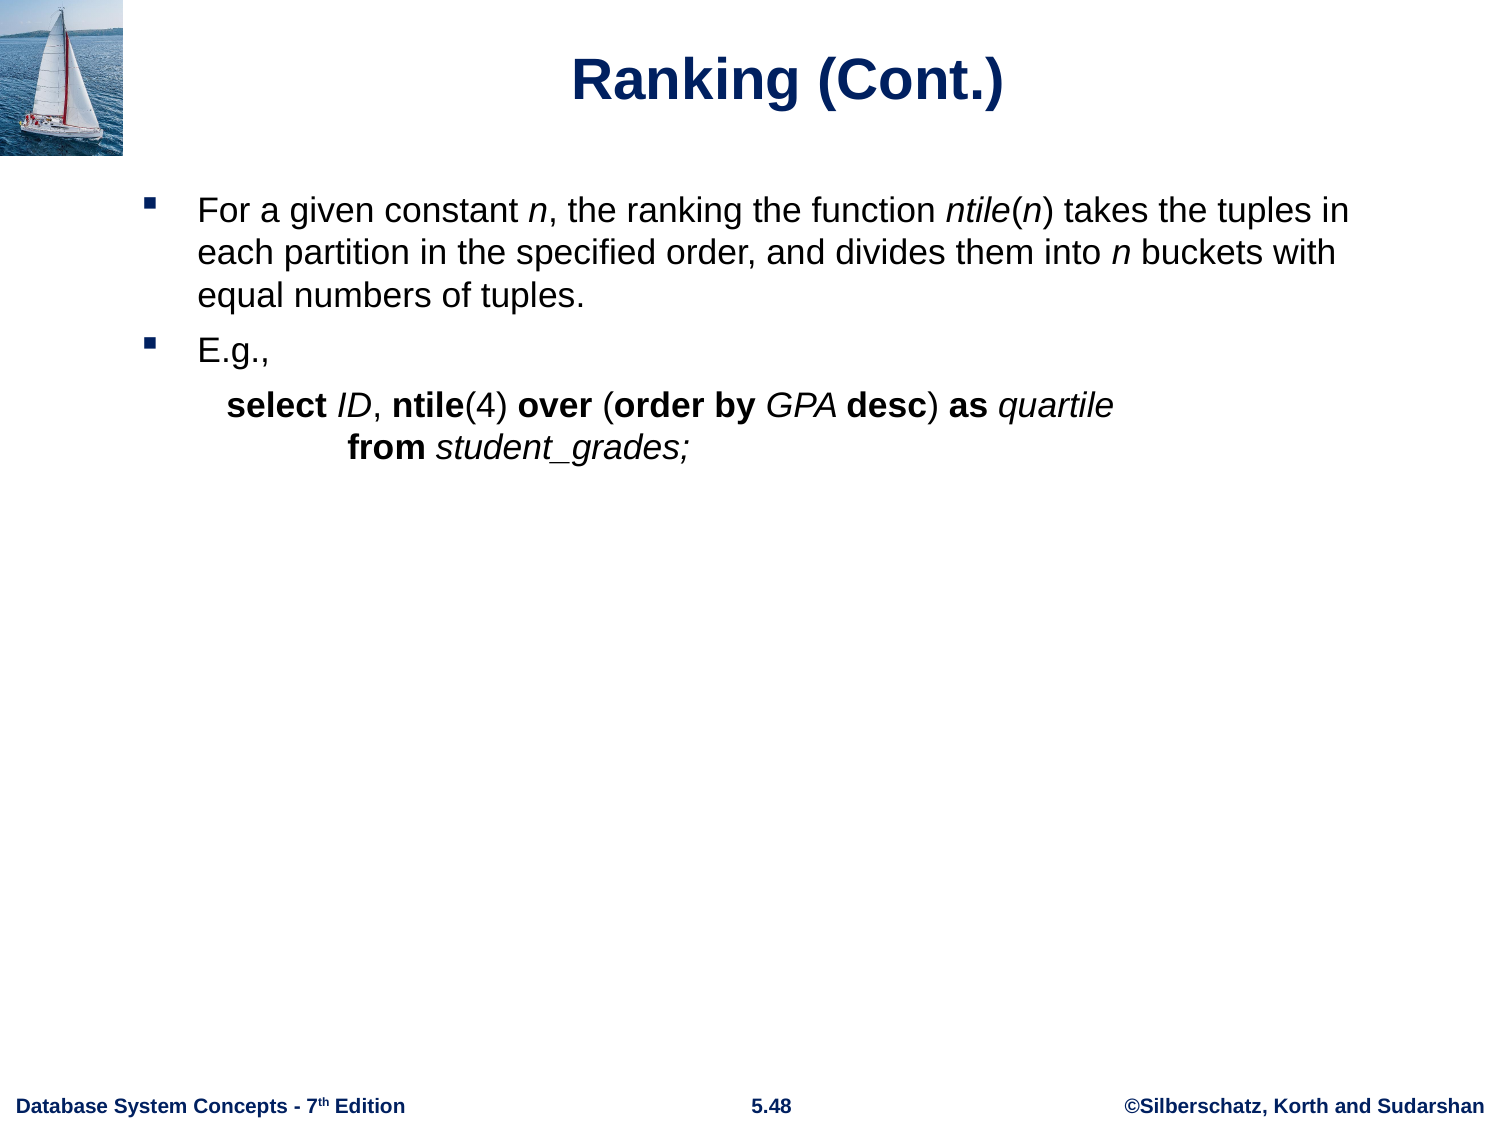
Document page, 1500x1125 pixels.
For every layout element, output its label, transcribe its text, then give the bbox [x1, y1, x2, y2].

list For a given constant n, the ranking the function ntile(n) takes the tuples in each partition in the specified order, and divides them into n buckets with equal numbers of tuples. E.g., select ID, ntile(4) over (order by GPA desc) as quartile from student_grades; [126, 179, 1391, 984]
picture [0, 0, 123, 156]
title Ranking (Cont.) [125, 18, 1452, 120]
